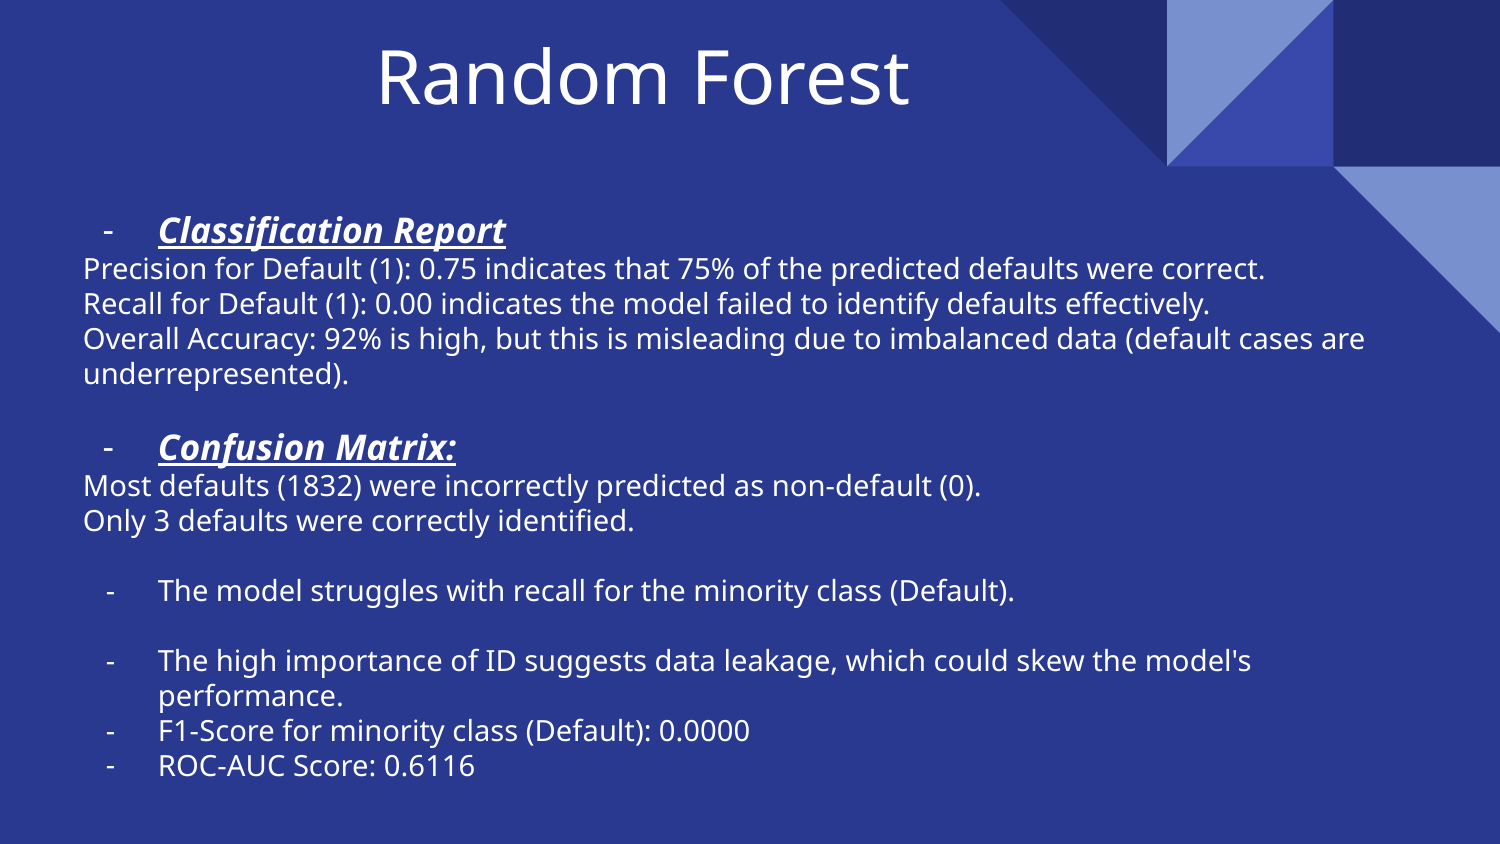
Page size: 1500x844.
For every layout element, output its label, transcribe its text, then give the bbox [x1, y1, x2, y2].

text_box Classification Report Precision for Default (1): 0.75 indicates that 75% of the predicted defaults were correct. Recall for Default (1): 0.00 indicates the model failed to identify defaults effectively. Overall Accuracy: 92% is high, but this is misleading due to imbalanced data (default cases are underrepresented). Confusion Matrix: Most defaults (1832) were incorrectly predicted as non-default (0). Only 3 defaults were correctly identified. The model struggles with recall for the minority class (Default). The high importance of ID suggests data leakage, which could skew the model's performance. F1-Score for minority class (Default): 0.0000 ROC-AUC Score: 0.6116 [67, 192, 1447, 823]
text_box Random Forest [228, 14, 1058, 115]
